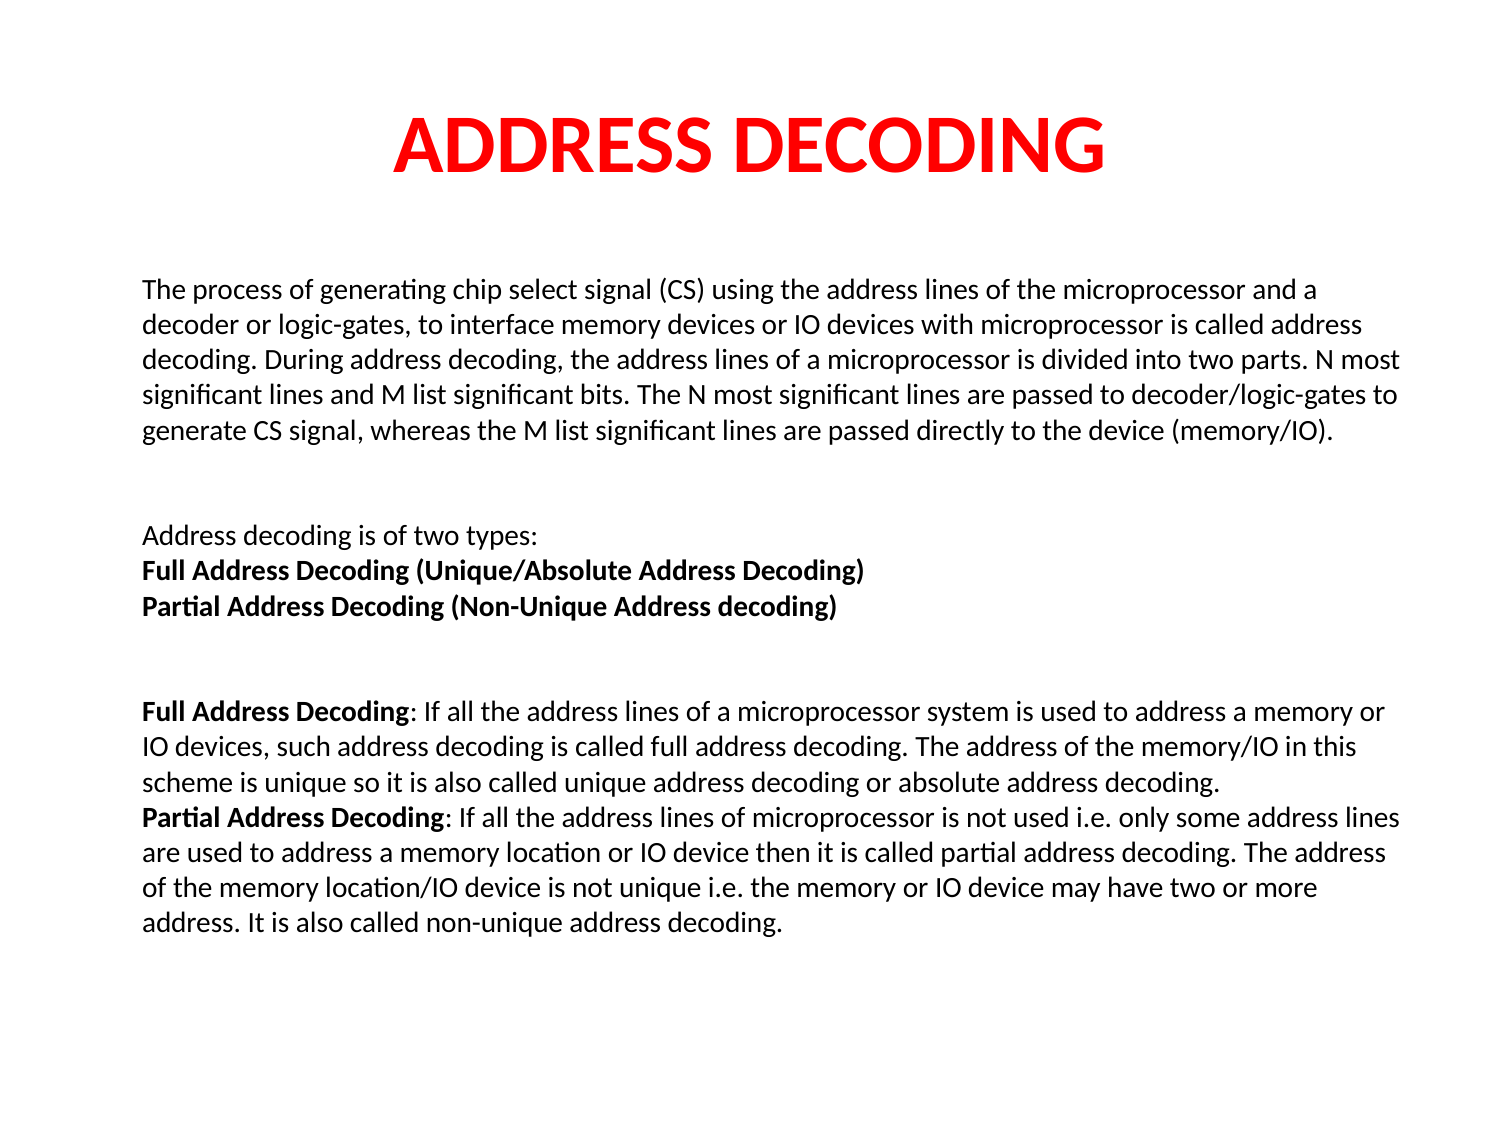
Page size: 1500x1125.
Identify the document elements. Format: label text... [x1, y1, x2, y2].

list The process of generating chip select signal (CS) using the address lines of the microprocessor and a decoder or logic-gates, to interface memory devices or IO devices with microprocessor is called address decoding. During address decoding, the address lines of a microprocessor is divided into two parts. N most significant lines and M list significant bits. The N most significant lines are passed to decoder/logic-gates to generate CS signal, whereas the M list significant lines are passed directly to the device (memory/IO). Address decoding is of two types: Full Address Decoding (Unique/Absolute Address Decoding) Partial Address Decoding (Non-Unique Address decoding) Full Address Decoding: If all the address lines of a microprocessor system is used to address a memory or IO devices, such address decoding is called full address decoding. The address of the memory/IO in this scheme is unique so it is also called unique address decoding or absolute address decoding. Partial Address Decoding: If all the address lines of microprocessor is not used i.e. only some address lines are used to address a memory location or IO device then it is called partial address decoding. The address of the memory location/IO device is not unique i.e. the memory or IO device may have two or more address. It is also called non-unique address decoding. [75, 262, 1425, 1005]
title ADDRESS DECODING [75, 45, 1425, 233]
